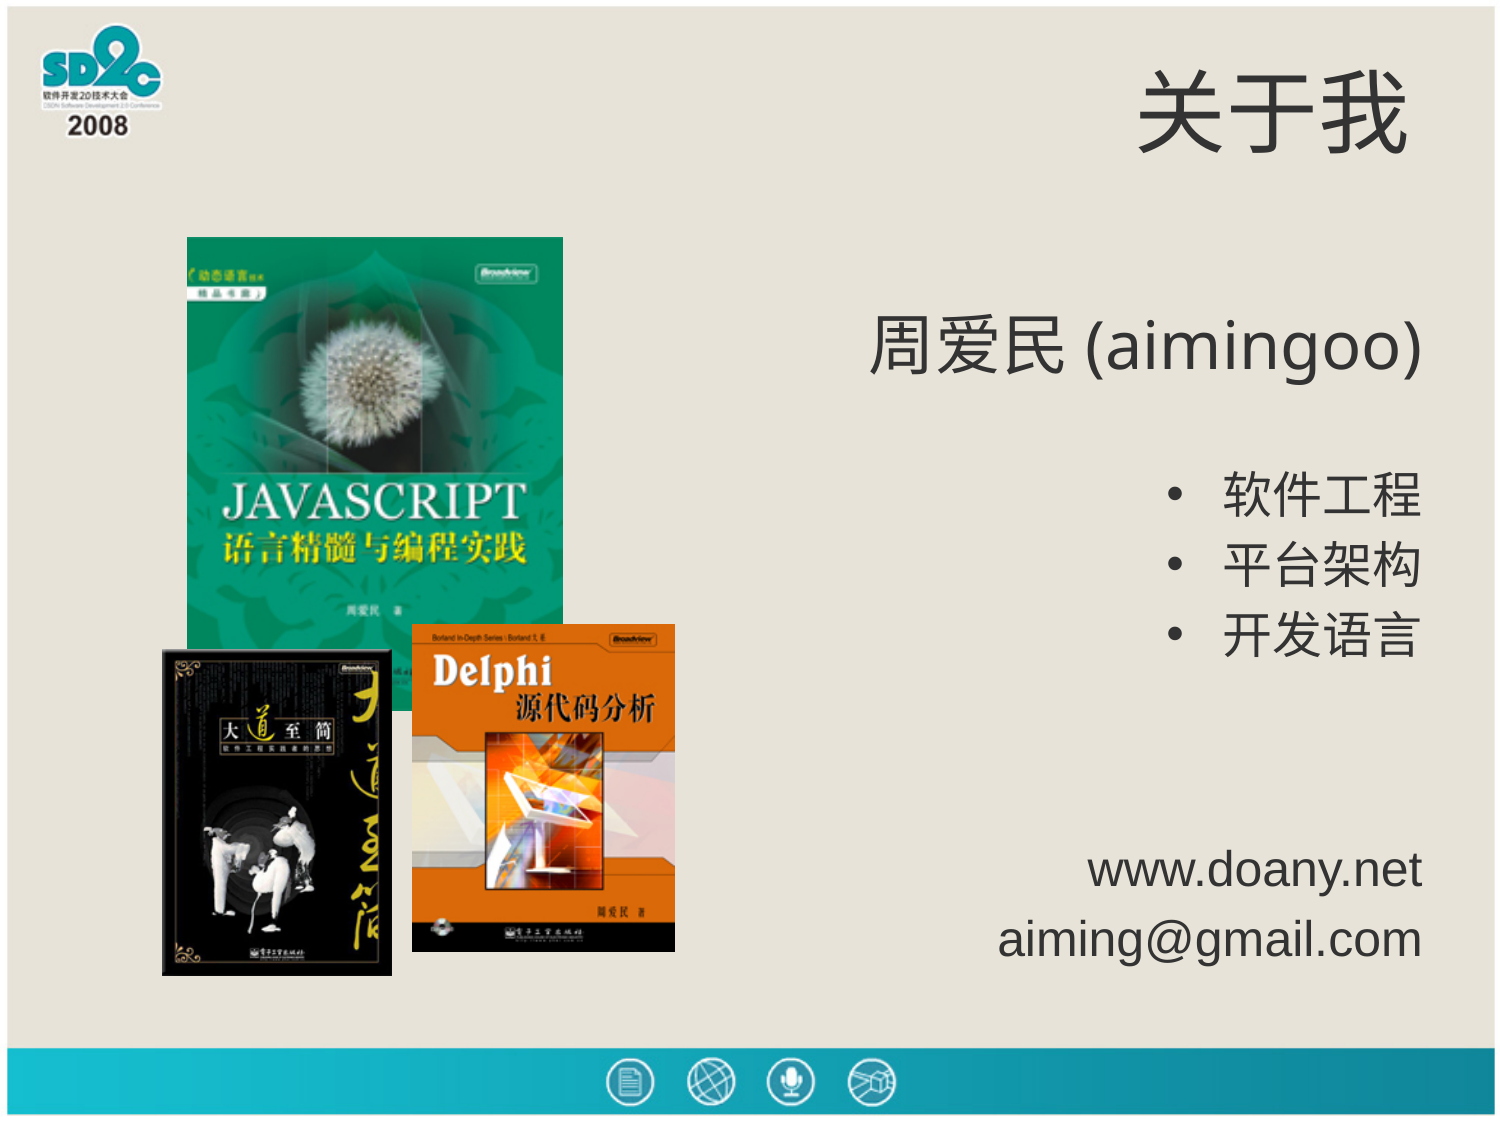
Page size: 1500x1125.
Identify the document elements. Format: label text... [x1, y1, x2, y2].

picture [0, 0, 1500, 1125]
title 关于我 [99, 32, 1426, 188]
text_box 周爱民(aimingoo) 软件工程 平台架构 开发语言 www.doany.net aiming@gmail.com [762, 212, 1438, 1000]
